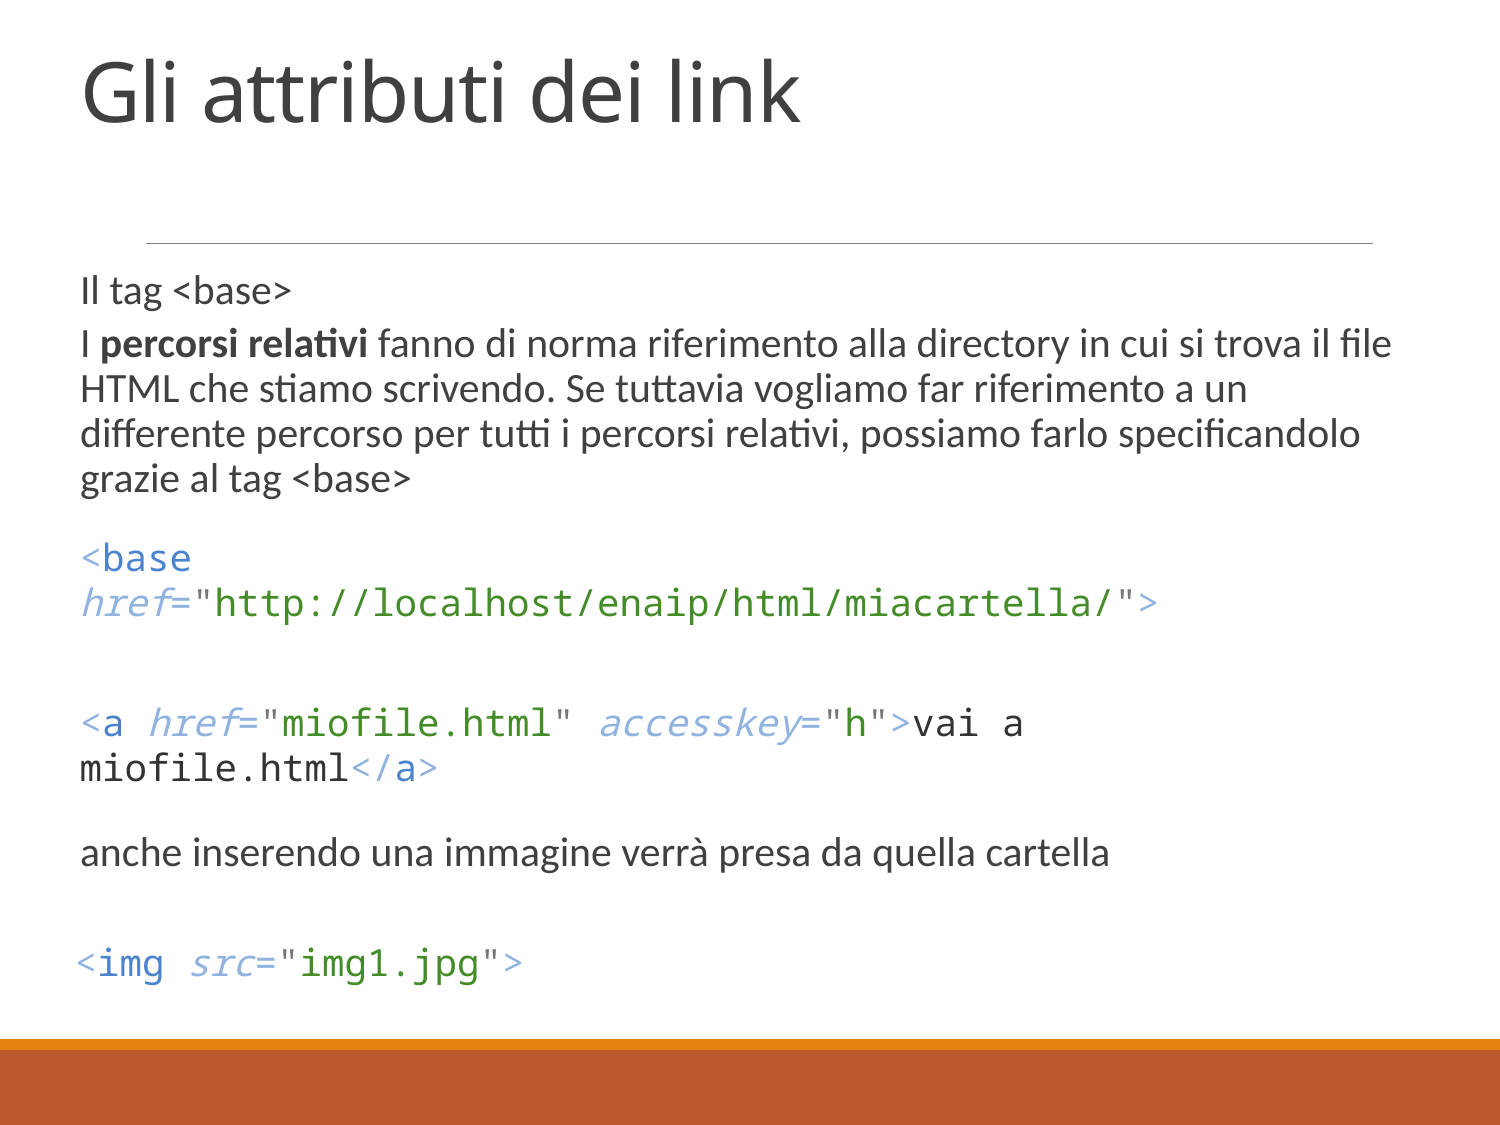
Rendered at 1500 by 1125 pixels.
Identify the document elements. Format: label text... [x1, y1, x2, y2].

list Il tag <base> I percorsi relativi fanno di norma riferimento alla directory in cui si trova il file HTML che stiamo scrivendo. Se tuttavia vogliamo far riferimento a un differente percorso per tutti i percorsi relativi, possiamo farlo specificandolo grazie al tag <base> anche inserendo una immagine verrà presa da quella cartella [64, 260, 1424, 1000]
title Gli attributi dei link [64, 47, 1424, 244]
text_box <a href="miofile.html" accesskey="h">vai a miofile.html</a> [64, 691, 1199, 796]
text_box <img src="img1.jpg"> [59, 931, 540, 992]
text_box <base href="http://localhost/enaip/html/miacartella/"> [64, 527, 1247, 632]
